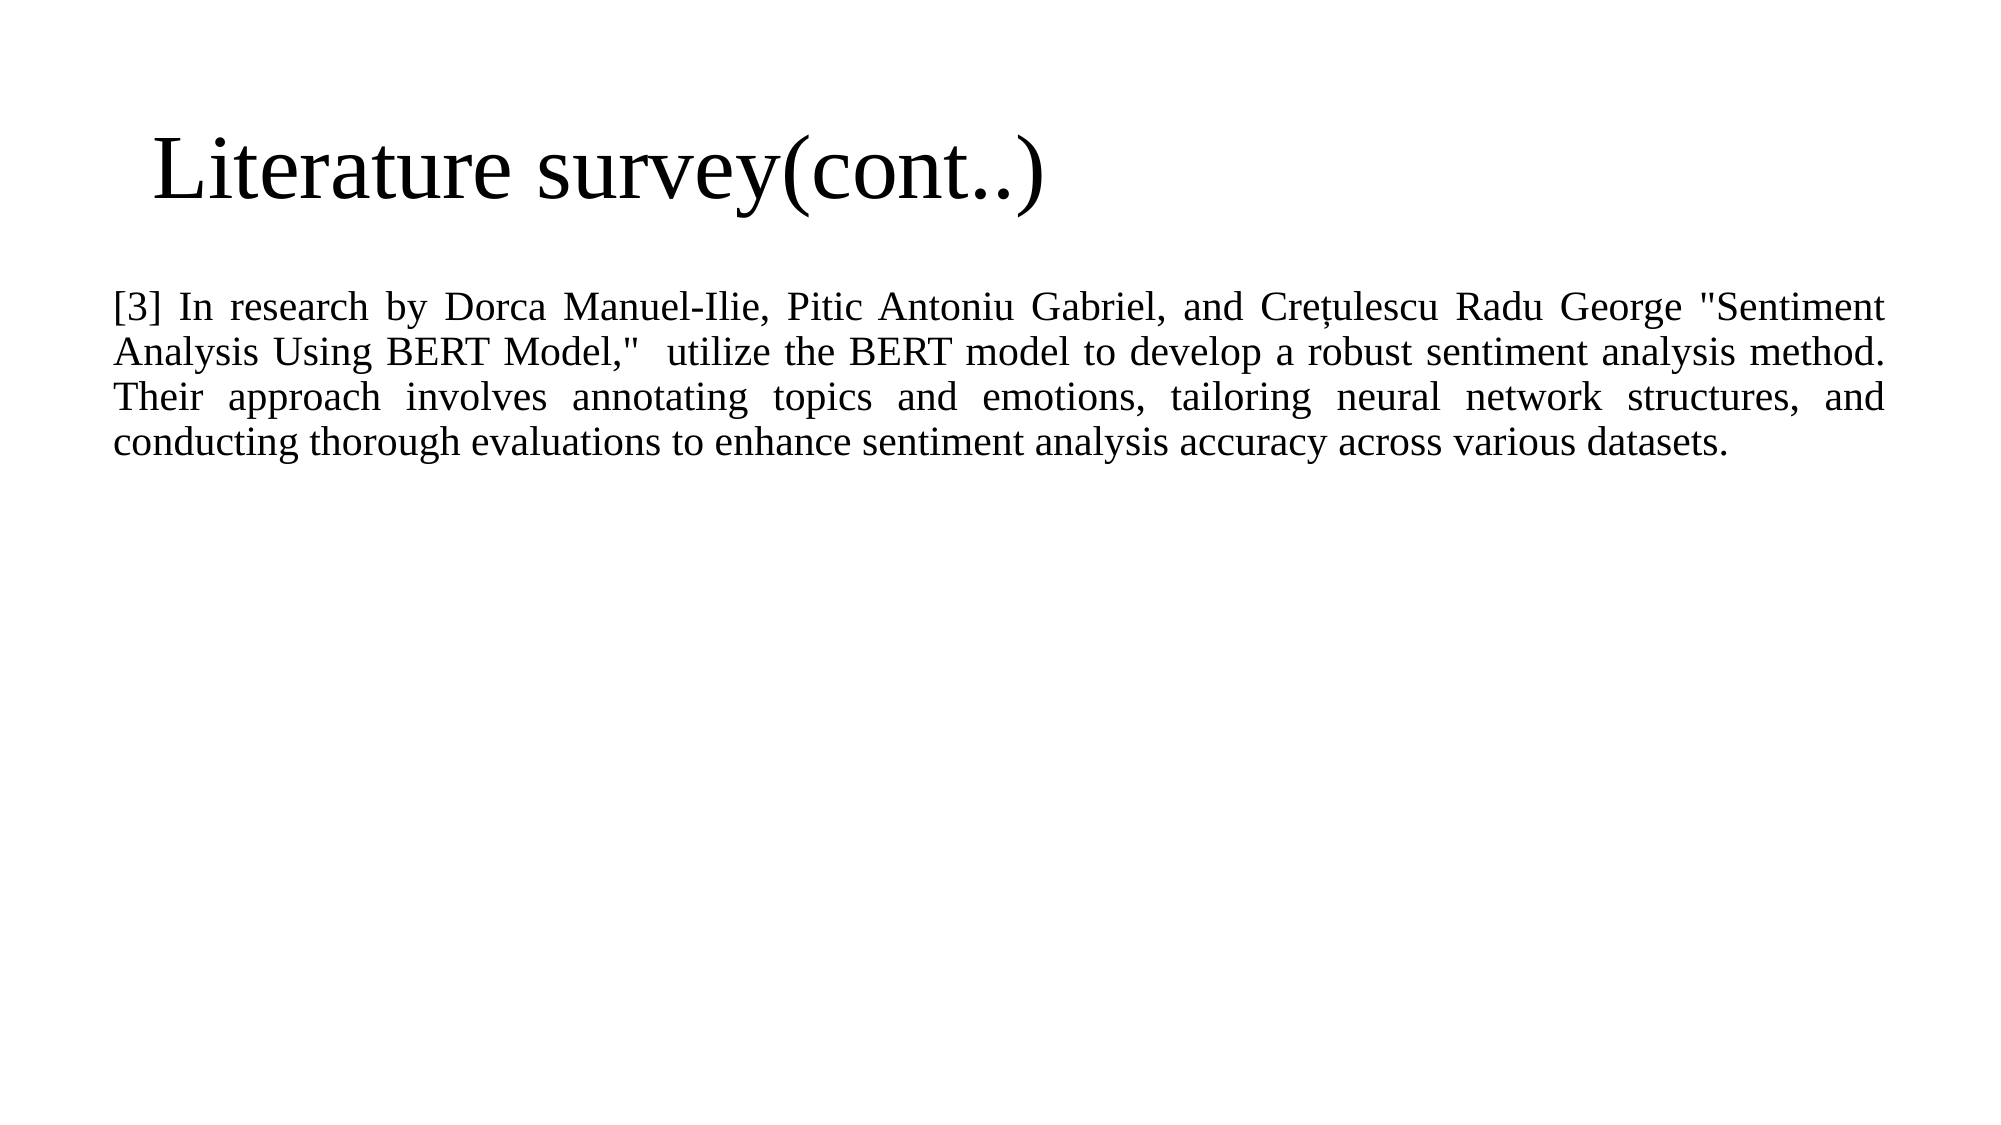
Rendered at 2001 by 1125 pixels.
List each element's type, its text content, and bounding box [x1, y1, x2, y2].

title Literature survey(cont..) [137, 59, 1863, 277]
list [3] In research by Dorca Manuel-Ilie, Pitic Antoniu Gabriel, and Crețulescu Radu George "Sentiment Analysis Using BERT Model," utilize the BERT model to develop a robust sentiment analysis method. Their approach involves annotating topics and emotions, tailoring neural network structures, and conducting thorough evaluations to enhance sentiment analysis accuracy across various datasets. [98, 277, 1902, 1048]
